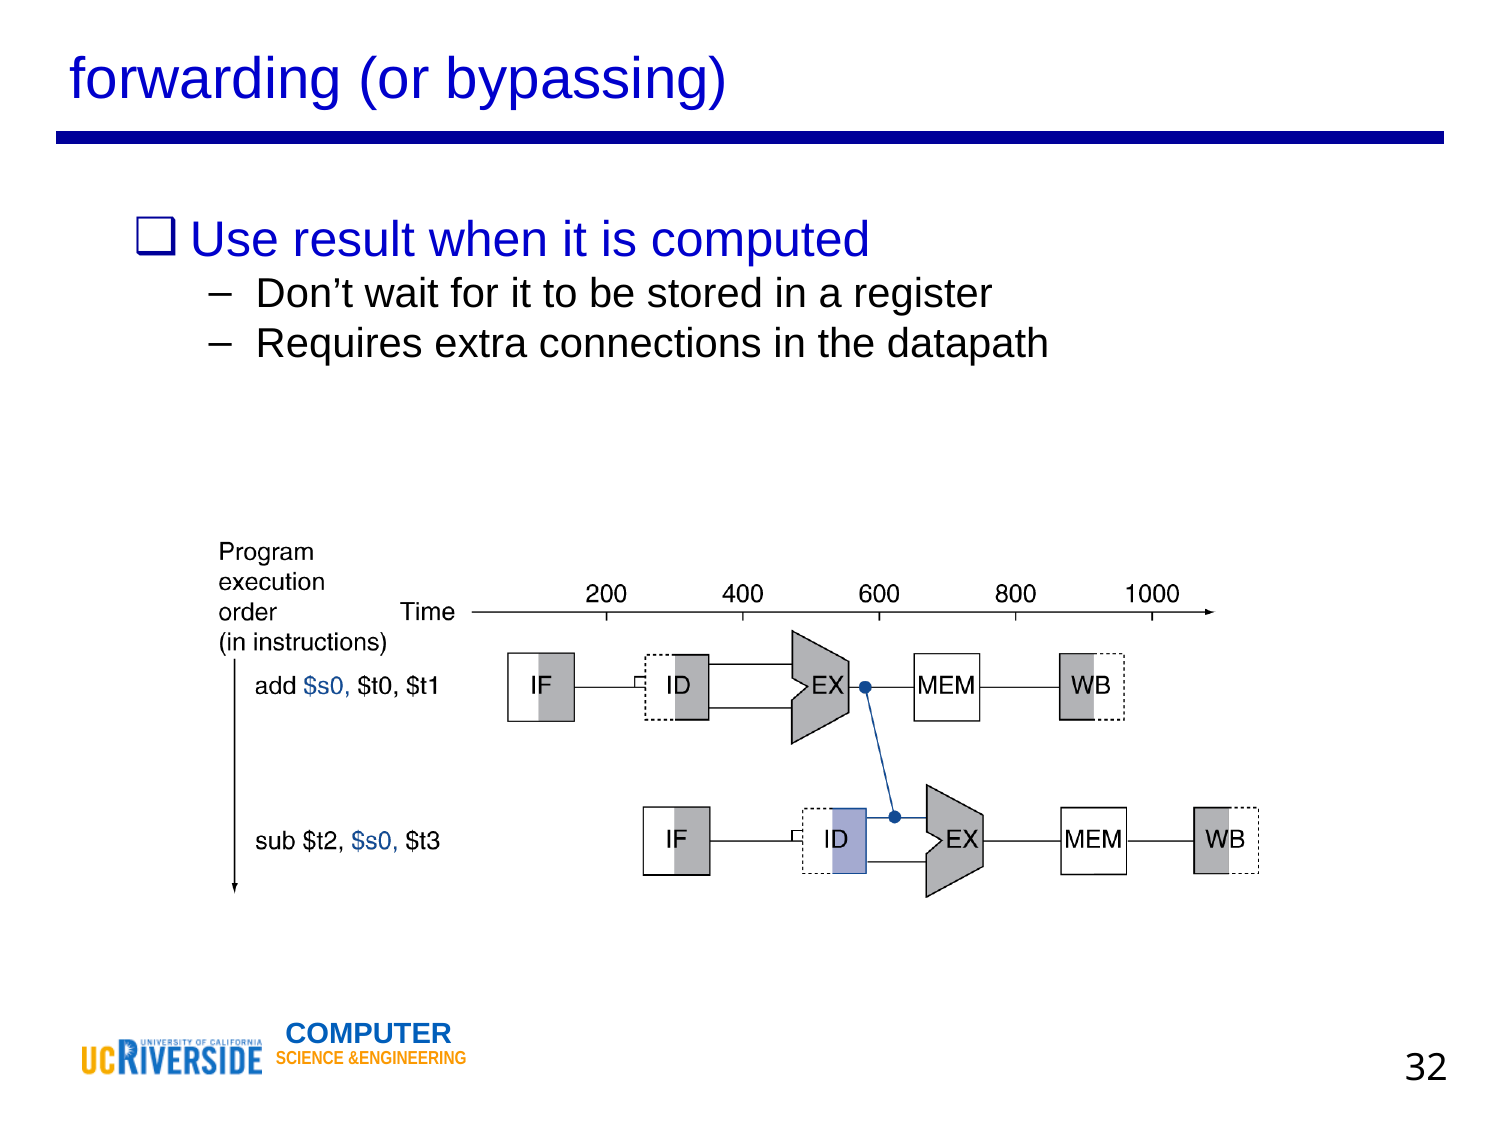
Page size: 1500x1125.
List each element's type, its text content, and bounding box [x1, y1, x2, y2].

picture [218, 538, 1259, 898]
title forwarding (or bypassing) [62, 24, 1313, 125]
list Use result when it is computed Don’t wait for it to be stored in a register Requires extra connections in the datapath [126, 198, 1455, 461]
slide_number ‹#› [1397, 1035, 1457, 1125]
picture [82, 1025, 262, 1089]
